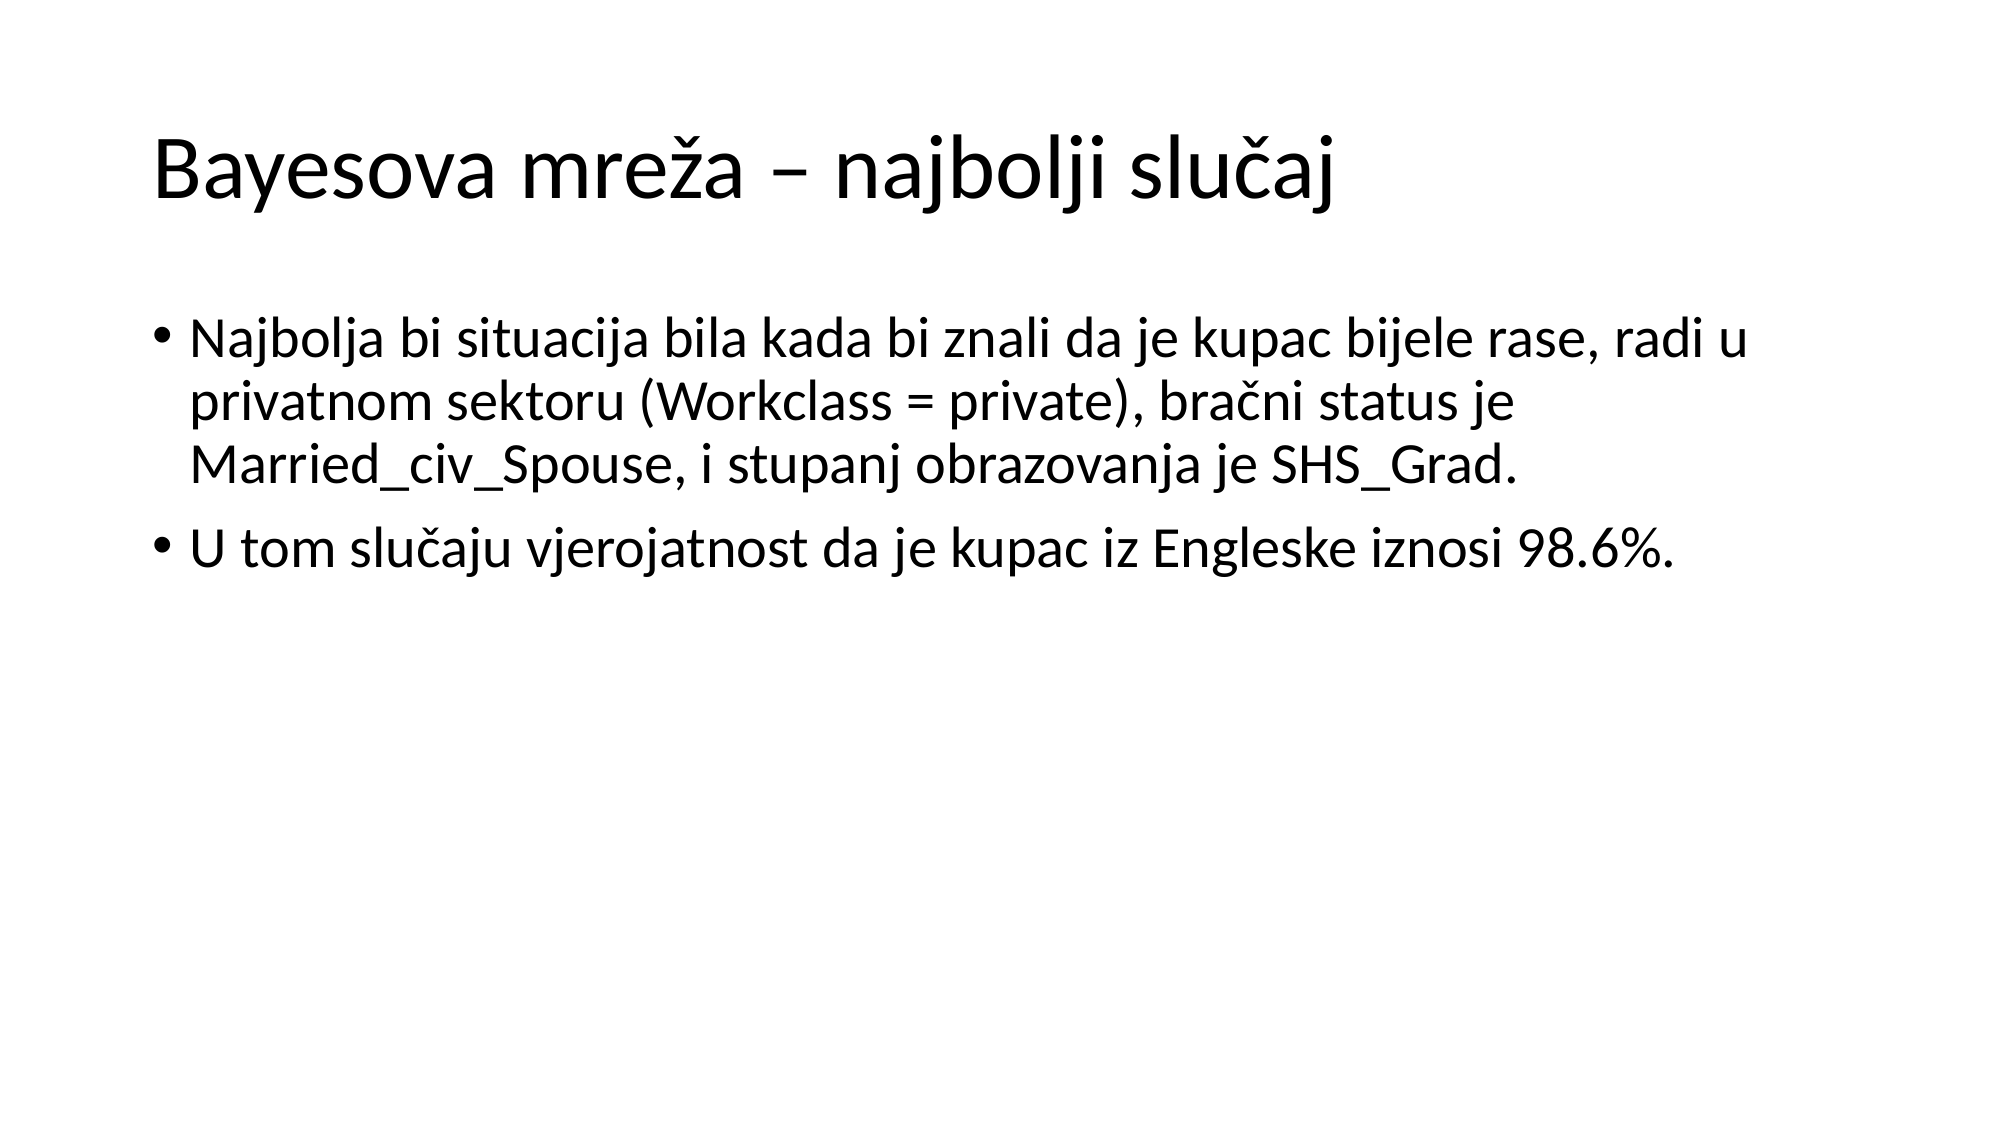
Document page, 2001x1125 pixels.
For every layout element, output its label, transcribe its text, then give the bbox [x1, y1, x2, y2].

list Najbolja bi situacija bila kada bi znali da je kupac bijele rase, radi u privatnom sektoru (Workclass = private), bračni status je Married_civ_Spouse, i stupanj obrazovanja je SHS_Grad. U tom slučaju vjerojatnost da je kupac iz Engleske iznosi 98.6%. [137, 299, 1863, 1014]
title Bayesova mreža – najbolji slučaj [137, 59, 1863, 278]
